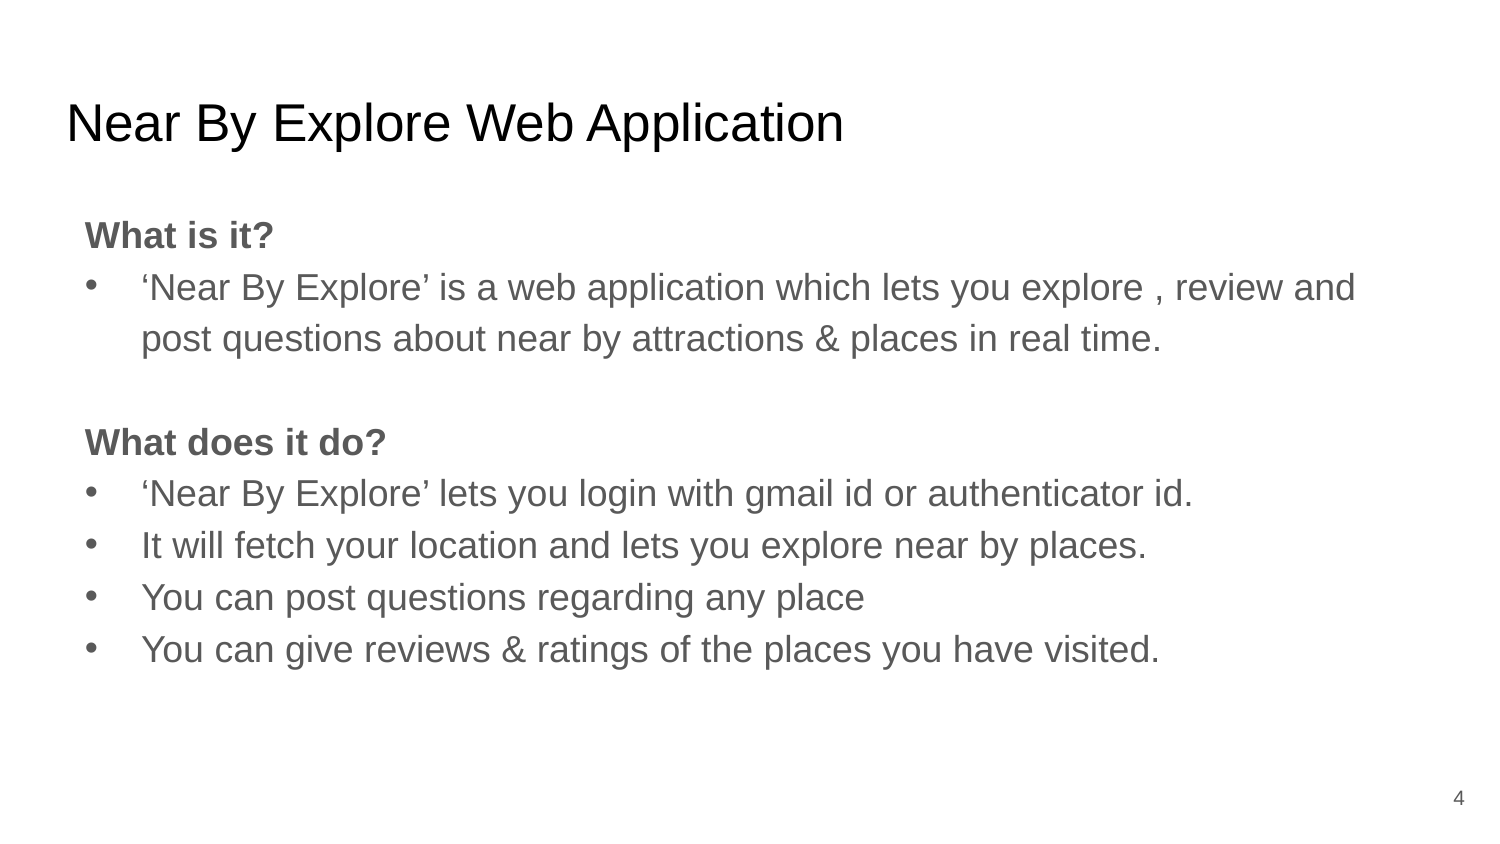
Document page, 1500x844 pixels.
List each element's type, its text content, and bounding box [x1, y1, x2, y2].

title Near By Explore Web Application [51, 72, 1449, 167]
list What is it? ‘Near By Explore’ is a web application which lets you explore , review and post questions about near by attractions & places in real time. What does it do? ‘Near By Explore’ lets you login with gmail id or authenticator id. It will fetch your location and lets you explore near by places. You can post questions regarding any place You can give reviews & ratings of the places you have visited. [51, 189, 1449, 750]
slide_number 4 [1389, 764, 1480, 830]
